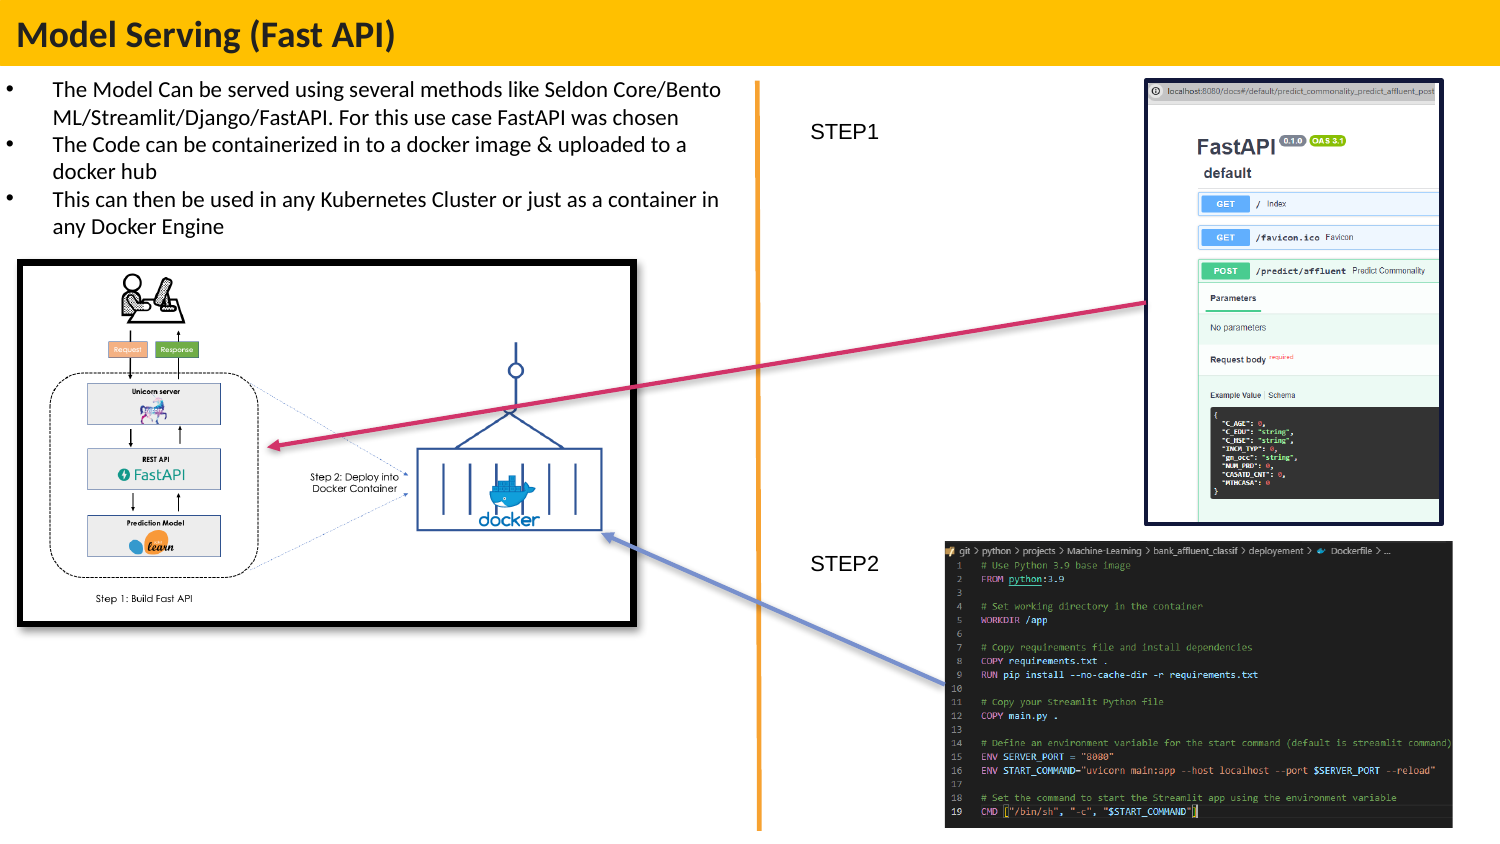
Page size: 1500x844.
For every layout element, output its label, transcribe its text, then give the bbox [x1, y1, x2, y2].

picture [944, 540, 1453, 829]
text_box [756, 456, 760, 531]
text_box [266, 302, 1147, 448]
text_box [756, 80, 760, 300]
text_box [1434, 78, 1444, 161]
text_box The Model Can be served using several methods like Seldon Core/Bento ML/Streamlit/Django/FastAPI. For this use case FastAPI was chosen The Code can be containerized in to a docker image & uploaded to a docker hub This can then be used in any Kubernetes Cluster or just as a container in any Docker Engine [0, 67, 755, 272]
picture [1145, 80, 1442, 525]
picture [22, 265, 631, 622]
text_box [600, 532, 945, 685]
text_box Model Serving (Fast API) [0, 0, 1500, 66]
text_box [756, 694, 760, 832]
text_box STEP1 [795, 109, 895, 151]
